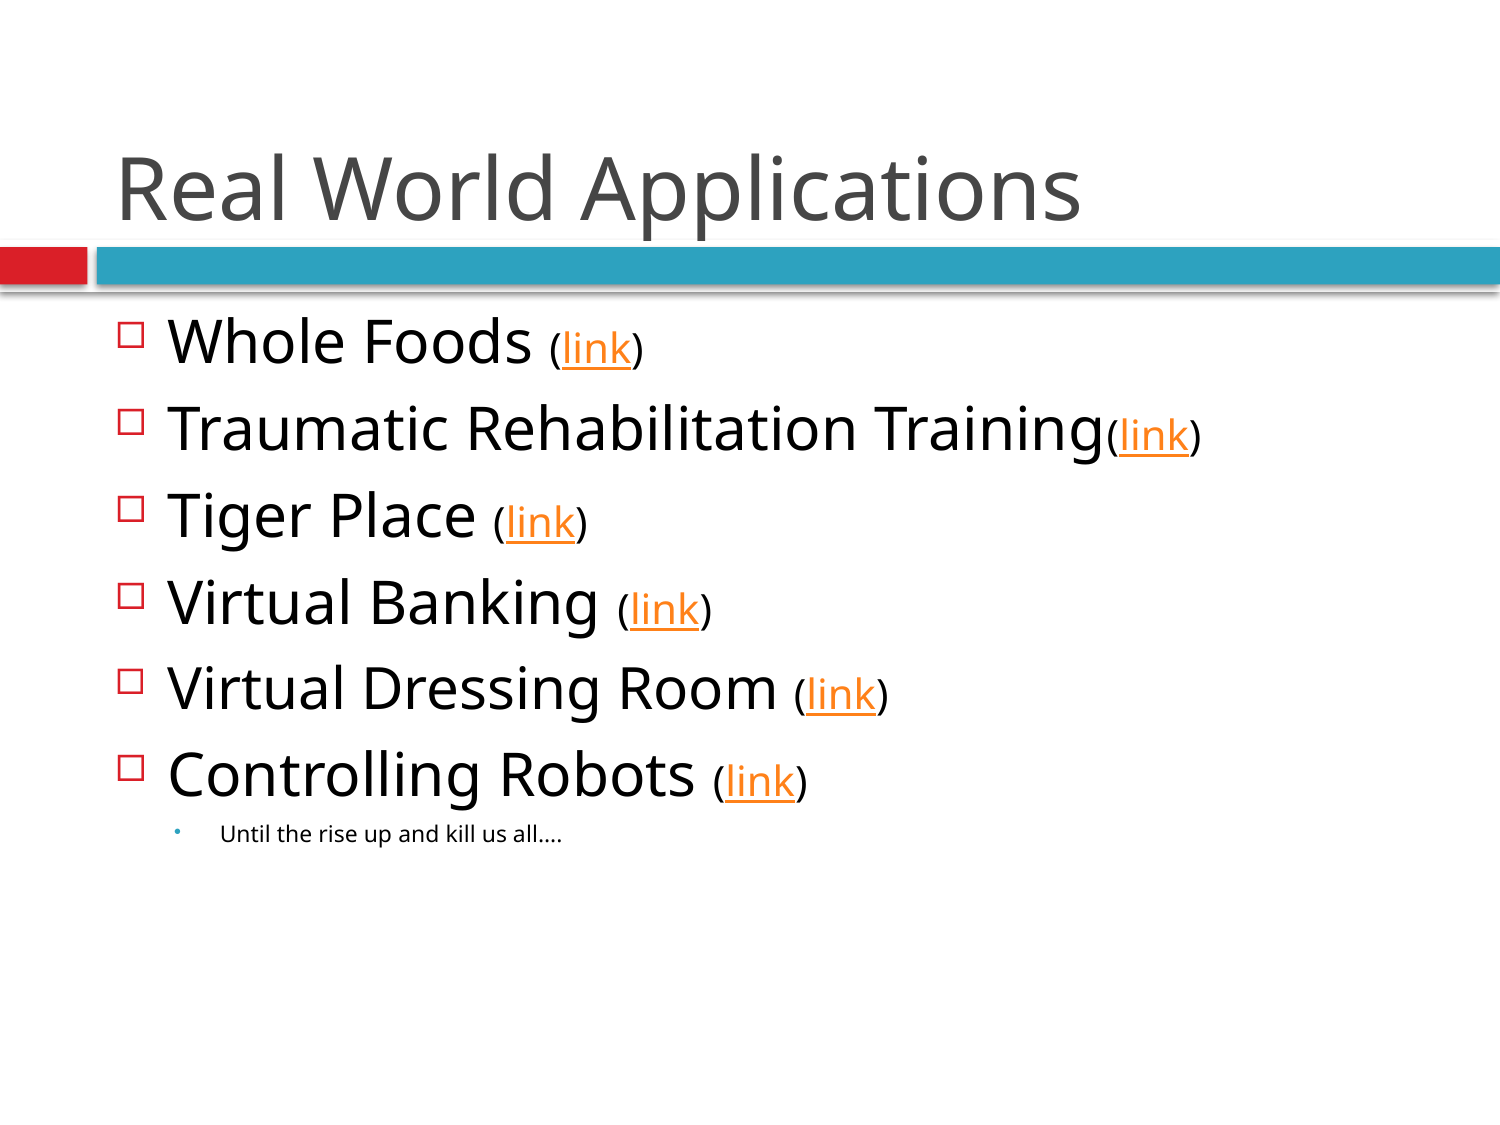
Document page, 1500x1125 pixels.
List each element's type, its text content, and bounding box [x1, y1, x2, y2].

list Whole Foods (link) Traumatic Rehabilitation Training(link) Tiger Place (link) Virtual Banking (link) Virtual Dressing Room (link) Controlling Robots (link) Until the rise up and kill us all…. [99, 295, 1438, 1013]
title Real World Applications [99, 25, 1438, 246]
